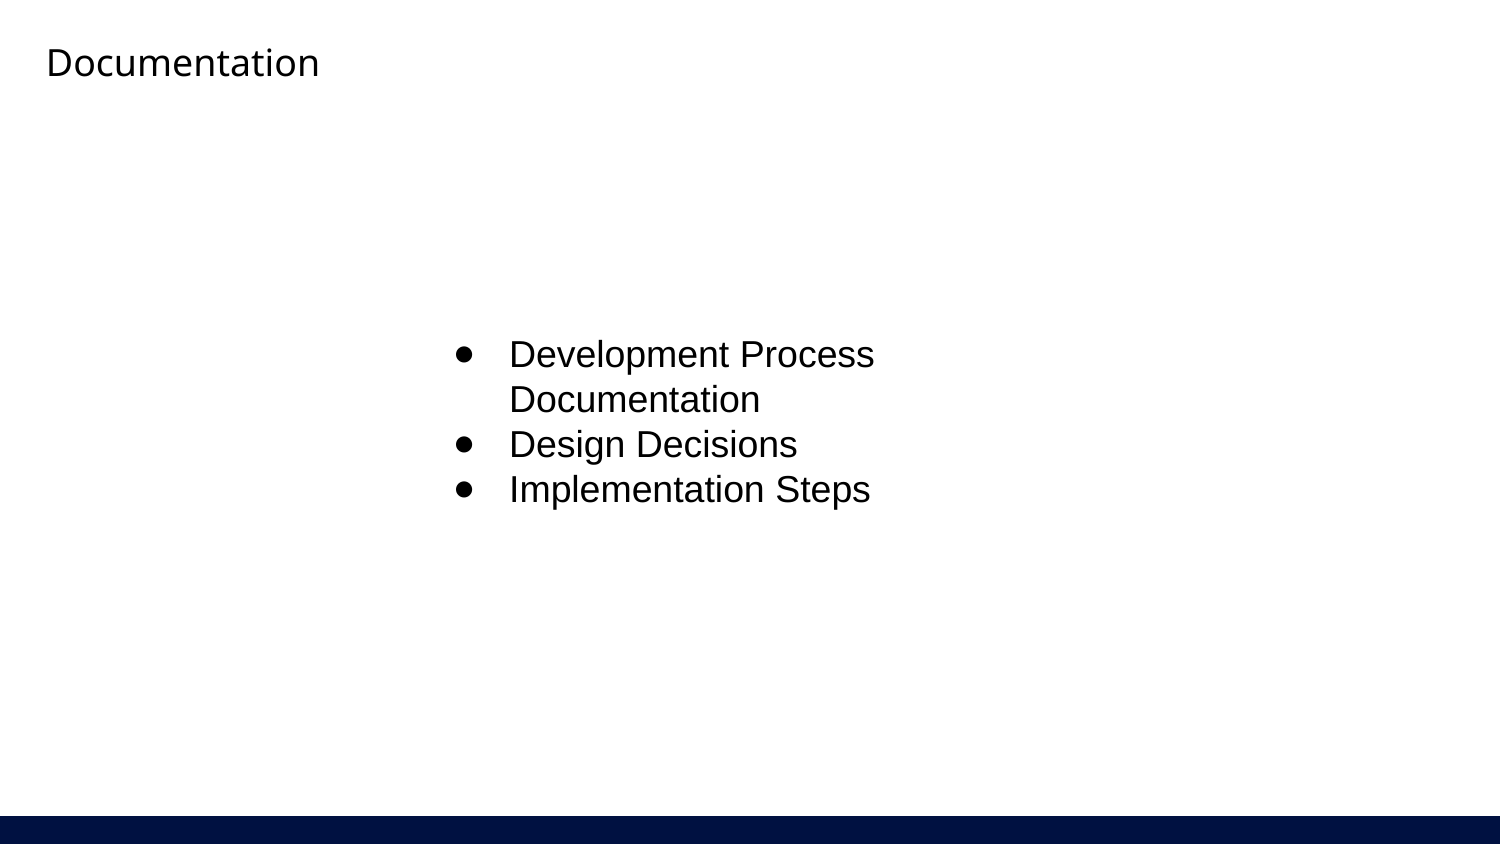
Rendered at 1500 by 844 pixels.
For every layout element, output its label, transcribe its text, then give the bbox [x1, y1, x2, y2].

text_box [0, 816, 1500, 844]
text_box Development Process Documentation Design Decisions Implementation Steps [419, 315, 904, 581]
text_box Documentation [30, 24, 517, 102]
